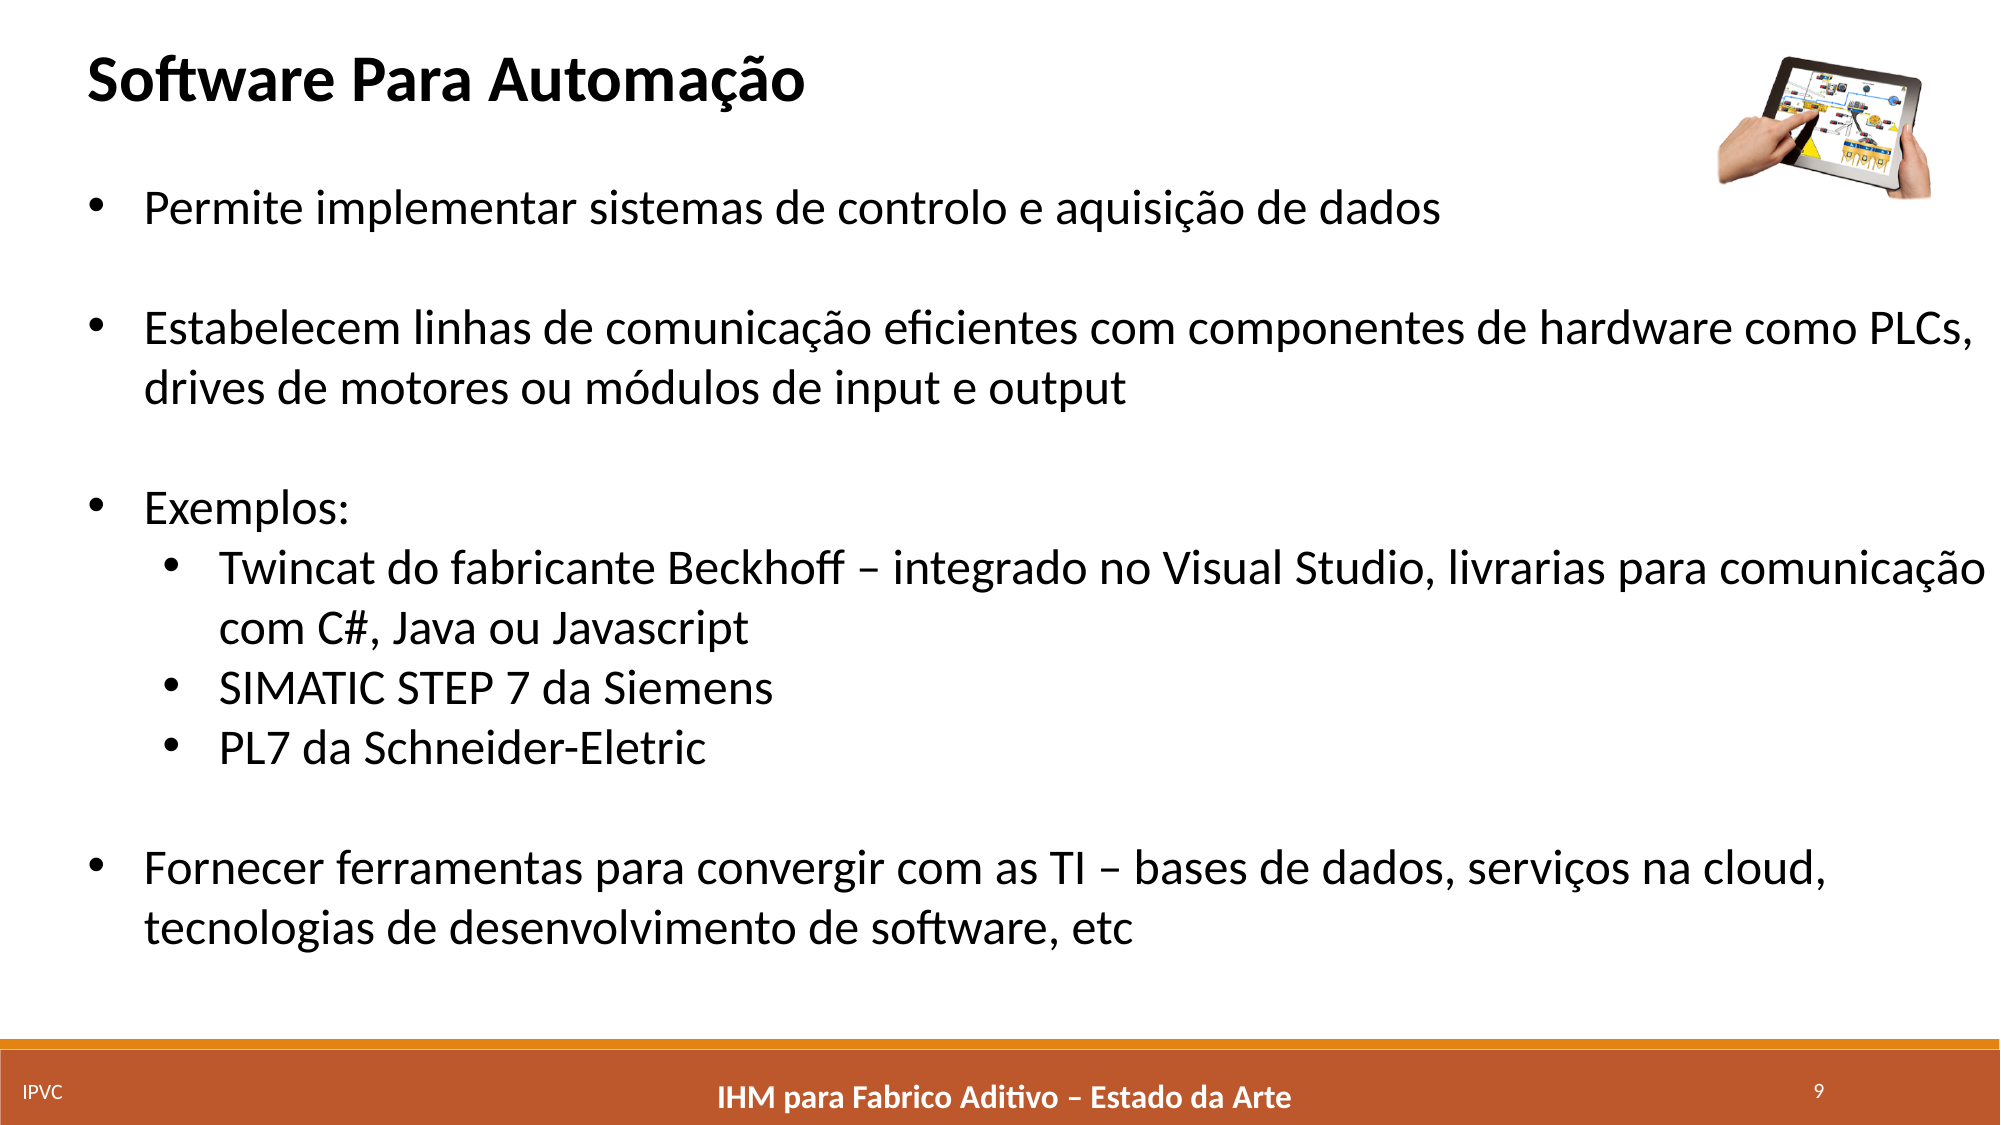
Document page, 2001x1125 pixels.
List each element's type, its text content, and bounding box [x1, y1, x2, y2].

text_box IPVC [0, 1060, 78, 1121]
picture [1716, 48, 1944, 201]
text_box IHM para Fabrico Aditivo – Estado da Arte [641, 1065, 1369, 1125]
text_box Software Para Automação Permite implementar sistemas de controlo e aquisição de dados Estabelecem linhas de comunicação eficientes com componentes de hardware como PLCs, drives de motores ou módulos de input e output Exemplos: Twincat do fabricante Beckhoff – integrado no Visual Studio, livrarias para comunicação com C#, Java ou Javascript SIMATIC STEP 7 da Siemens PL7 da Schneider-Eletric Fornecer ferramentas para convergir com as TI – bases de dados, serviços na cloud, tecnologias de desenvolvimento de software, etc [72, 27, 2000, 962]
slide_number 9 [1624, 1059, 1840, 1120]
